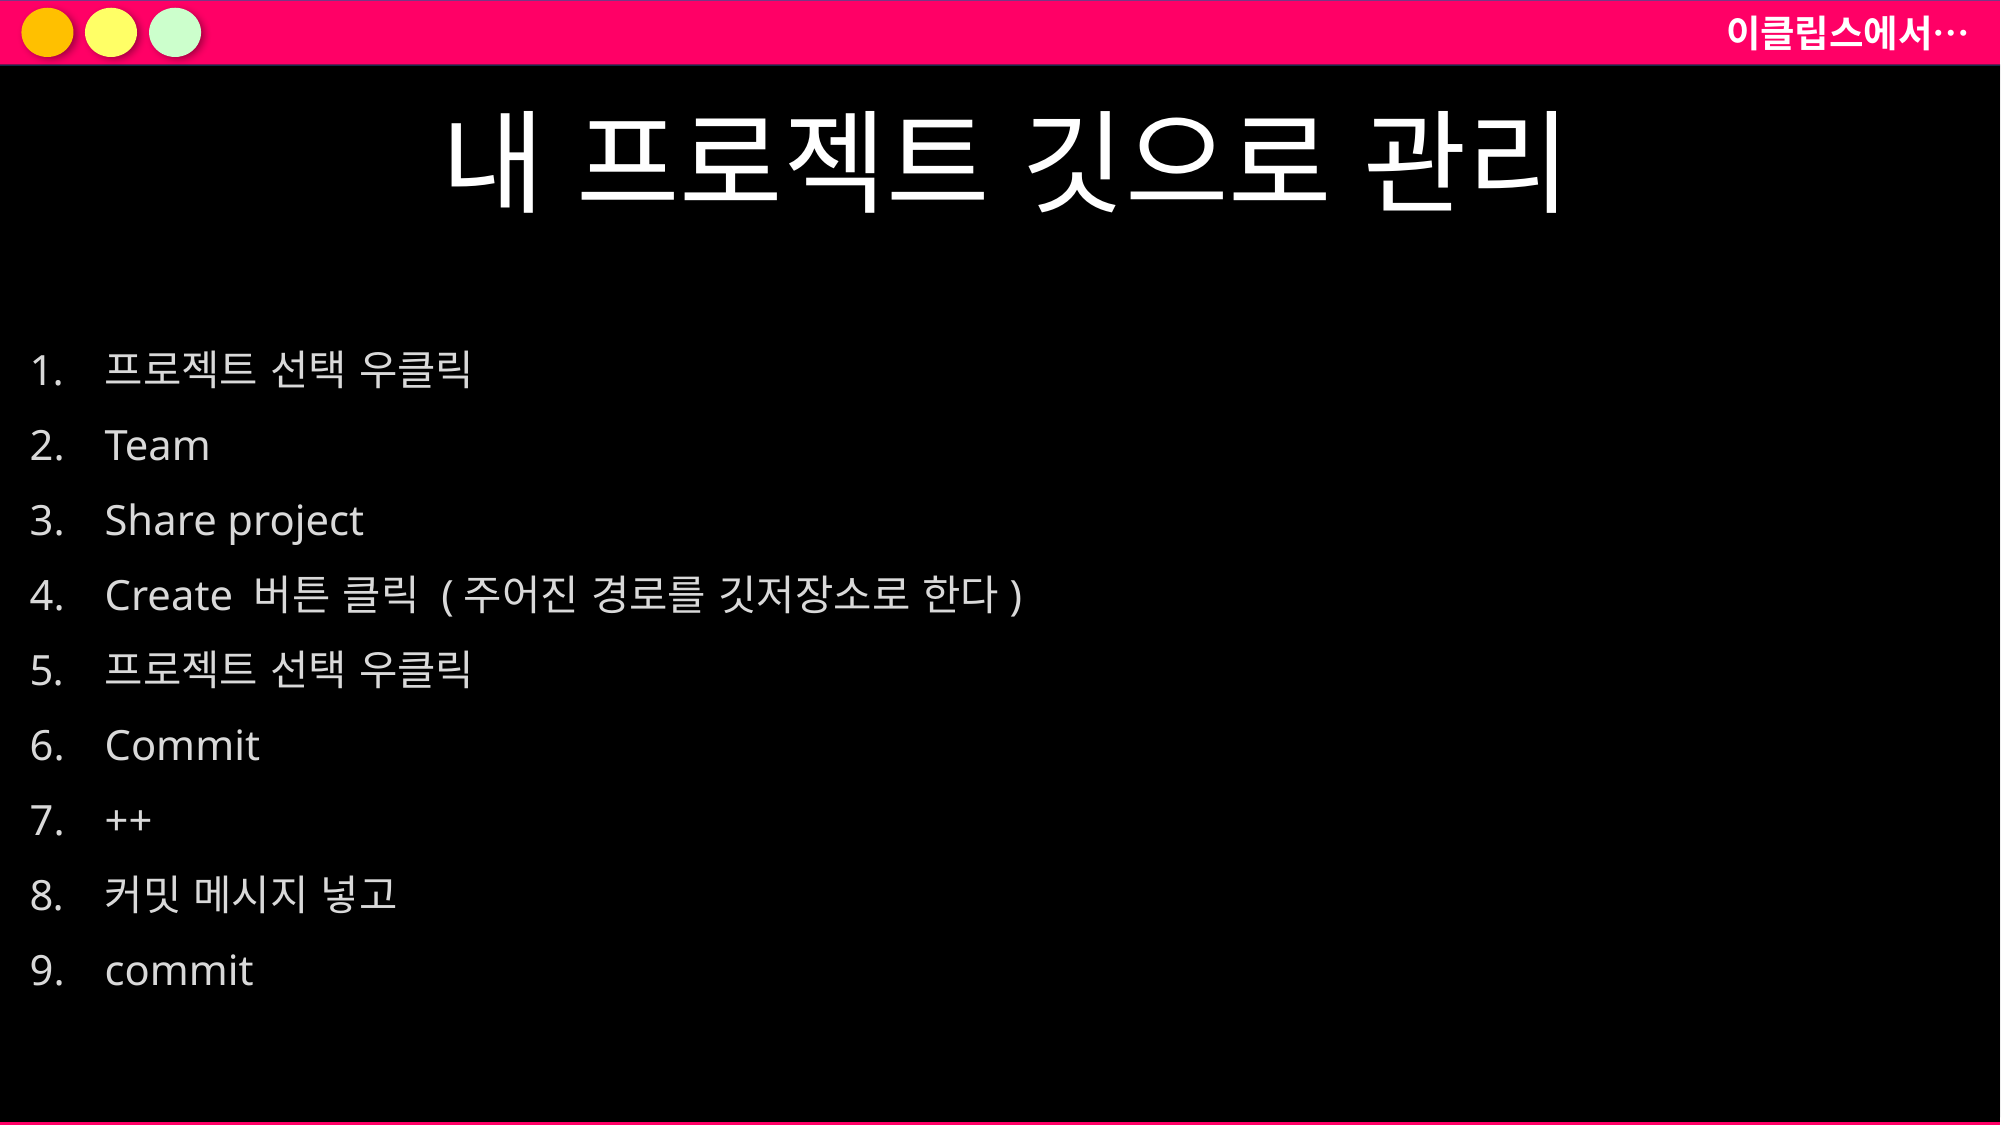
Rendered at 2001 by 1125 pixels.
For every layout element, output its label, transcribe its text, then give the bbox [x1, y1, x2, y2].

text_box 내 프로젝트 깃으로 관리 [256, 59, 1757, 278]
title 이클립스에서… [224, 3, 2000, 66]
text_box 프로젝트 선택 우클릭 Team Share project Create 버튼 클릭 (주어진 경로를 깃저장소로 한다) 프로젝트 선택 우클릭 Commit ++ 커밋 메시지 넣고 commit [0, 66, 2000, 1122]
